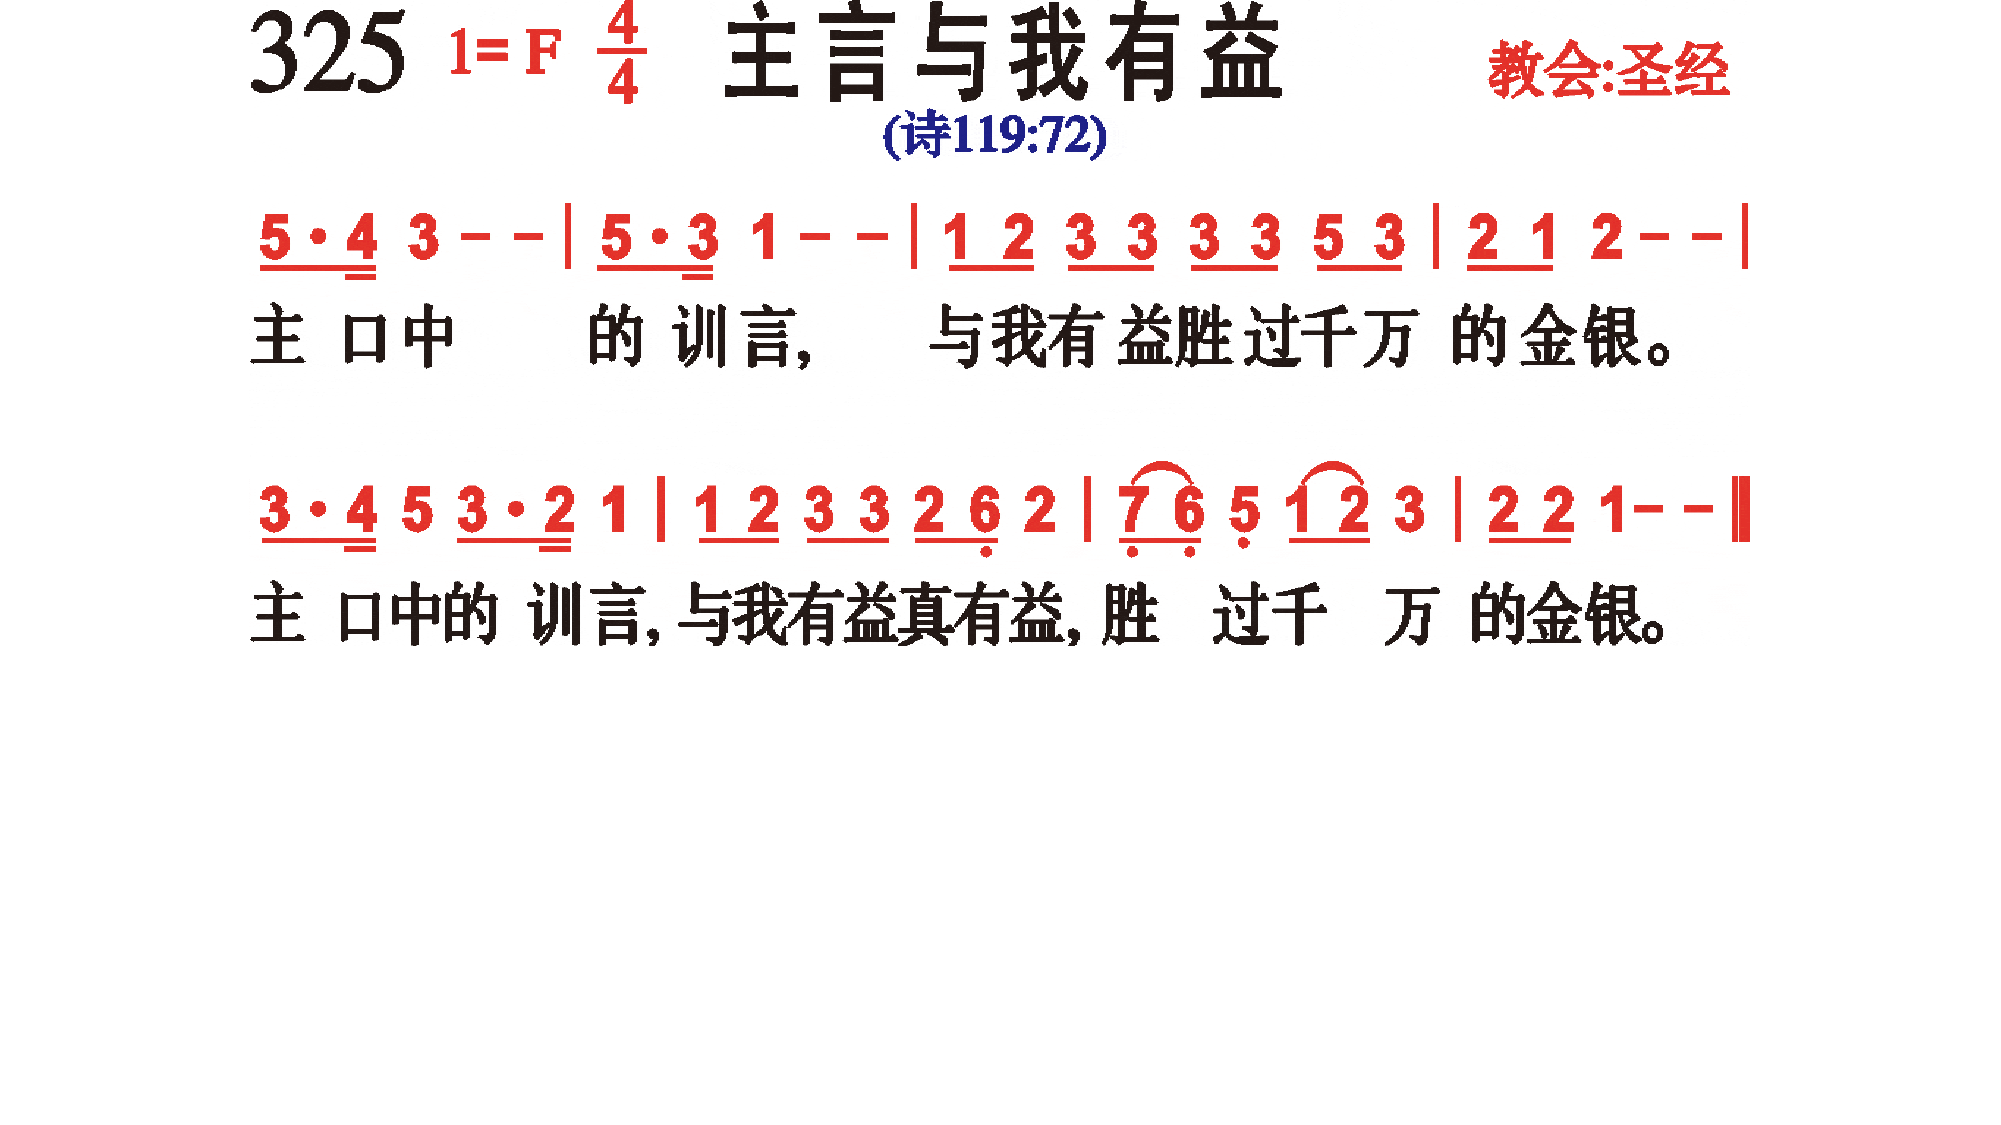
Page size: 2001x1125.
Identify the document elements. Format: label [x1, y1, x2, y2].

picture [249, 0, 1750, 646]
